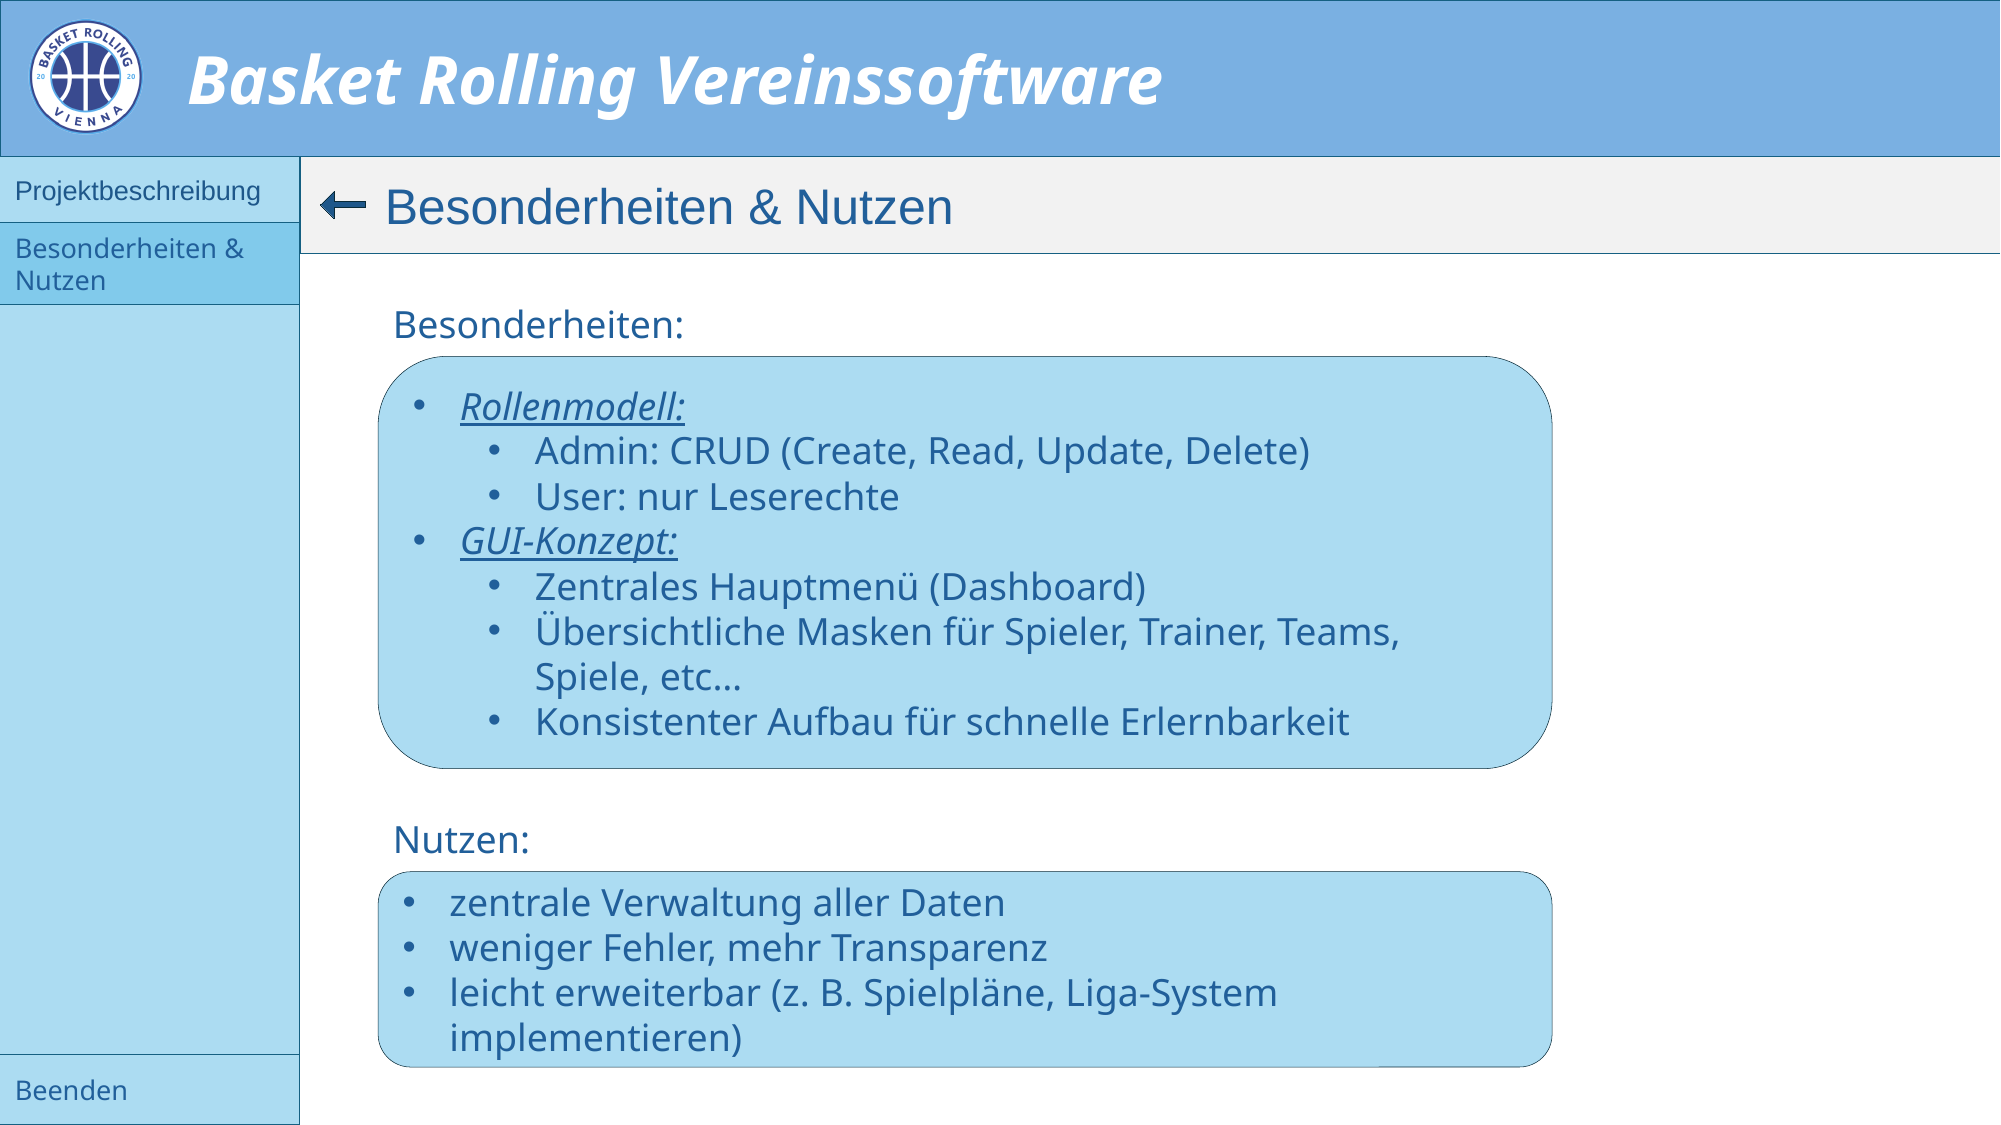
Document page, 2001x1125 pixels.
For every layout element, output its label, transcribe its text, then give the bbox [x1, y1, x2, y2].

text_box Besonderheiten & Nutzen [0, 221, 299, 306]
text_box Projektbeschreibung [0, 155, 299, 221]
picture [21, 0, 151, 145]
text_box Basket Rolling Vereinssoftware [0, 0, 2000, 155]
text_box Beenden [0, 1053, 301, 1125]
text_box [0, 306, 299, 1053]
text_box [299, 155, 2000, 1068]
